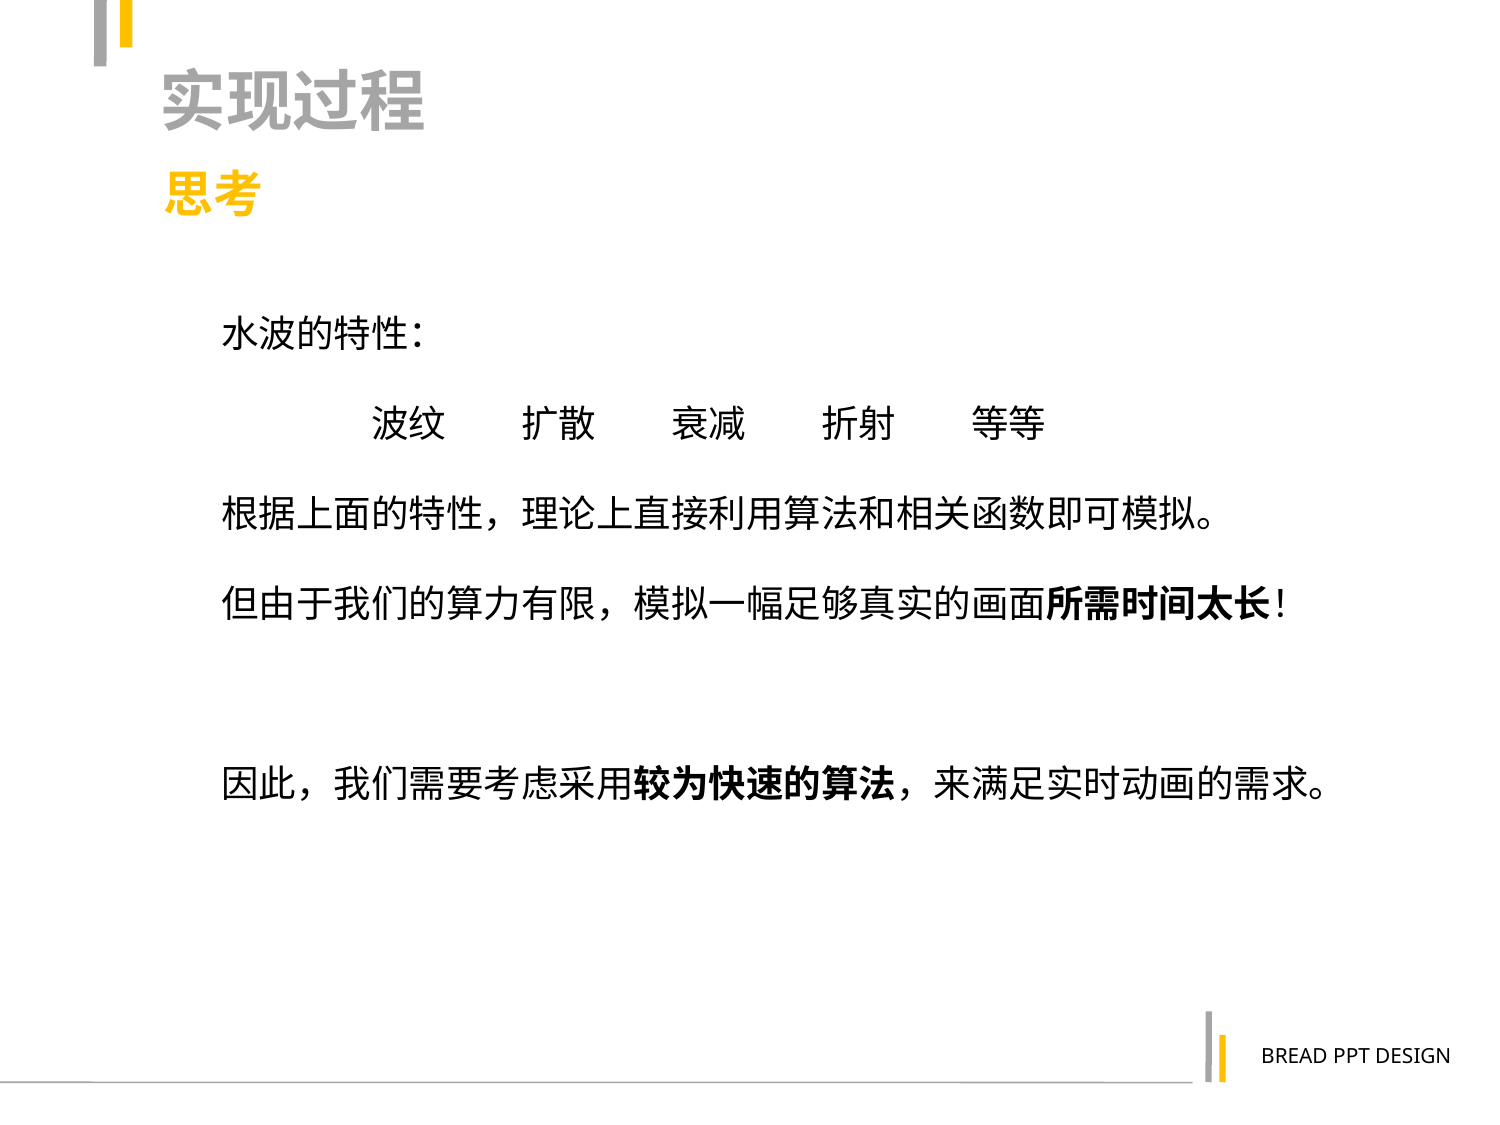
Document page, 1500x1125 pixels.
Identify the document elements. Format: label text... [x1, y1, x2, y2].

text_box 水波的特性： 波纹 扩散 衰减 折射 等等 根据上面的特性，理论上直接利用算法和相关函数即可模拟。 但由于我们的算力有限，模拟一幅足够真实的画面所需时间太长！ 因此，我们需要考虑采用较为快速的算法，来满足实时动画的需求。 [206, 257, 1459, 812]
text_box 思考 [144, 150, 523, 234]
title 实现过程 [144, 5, 1495, 193]
